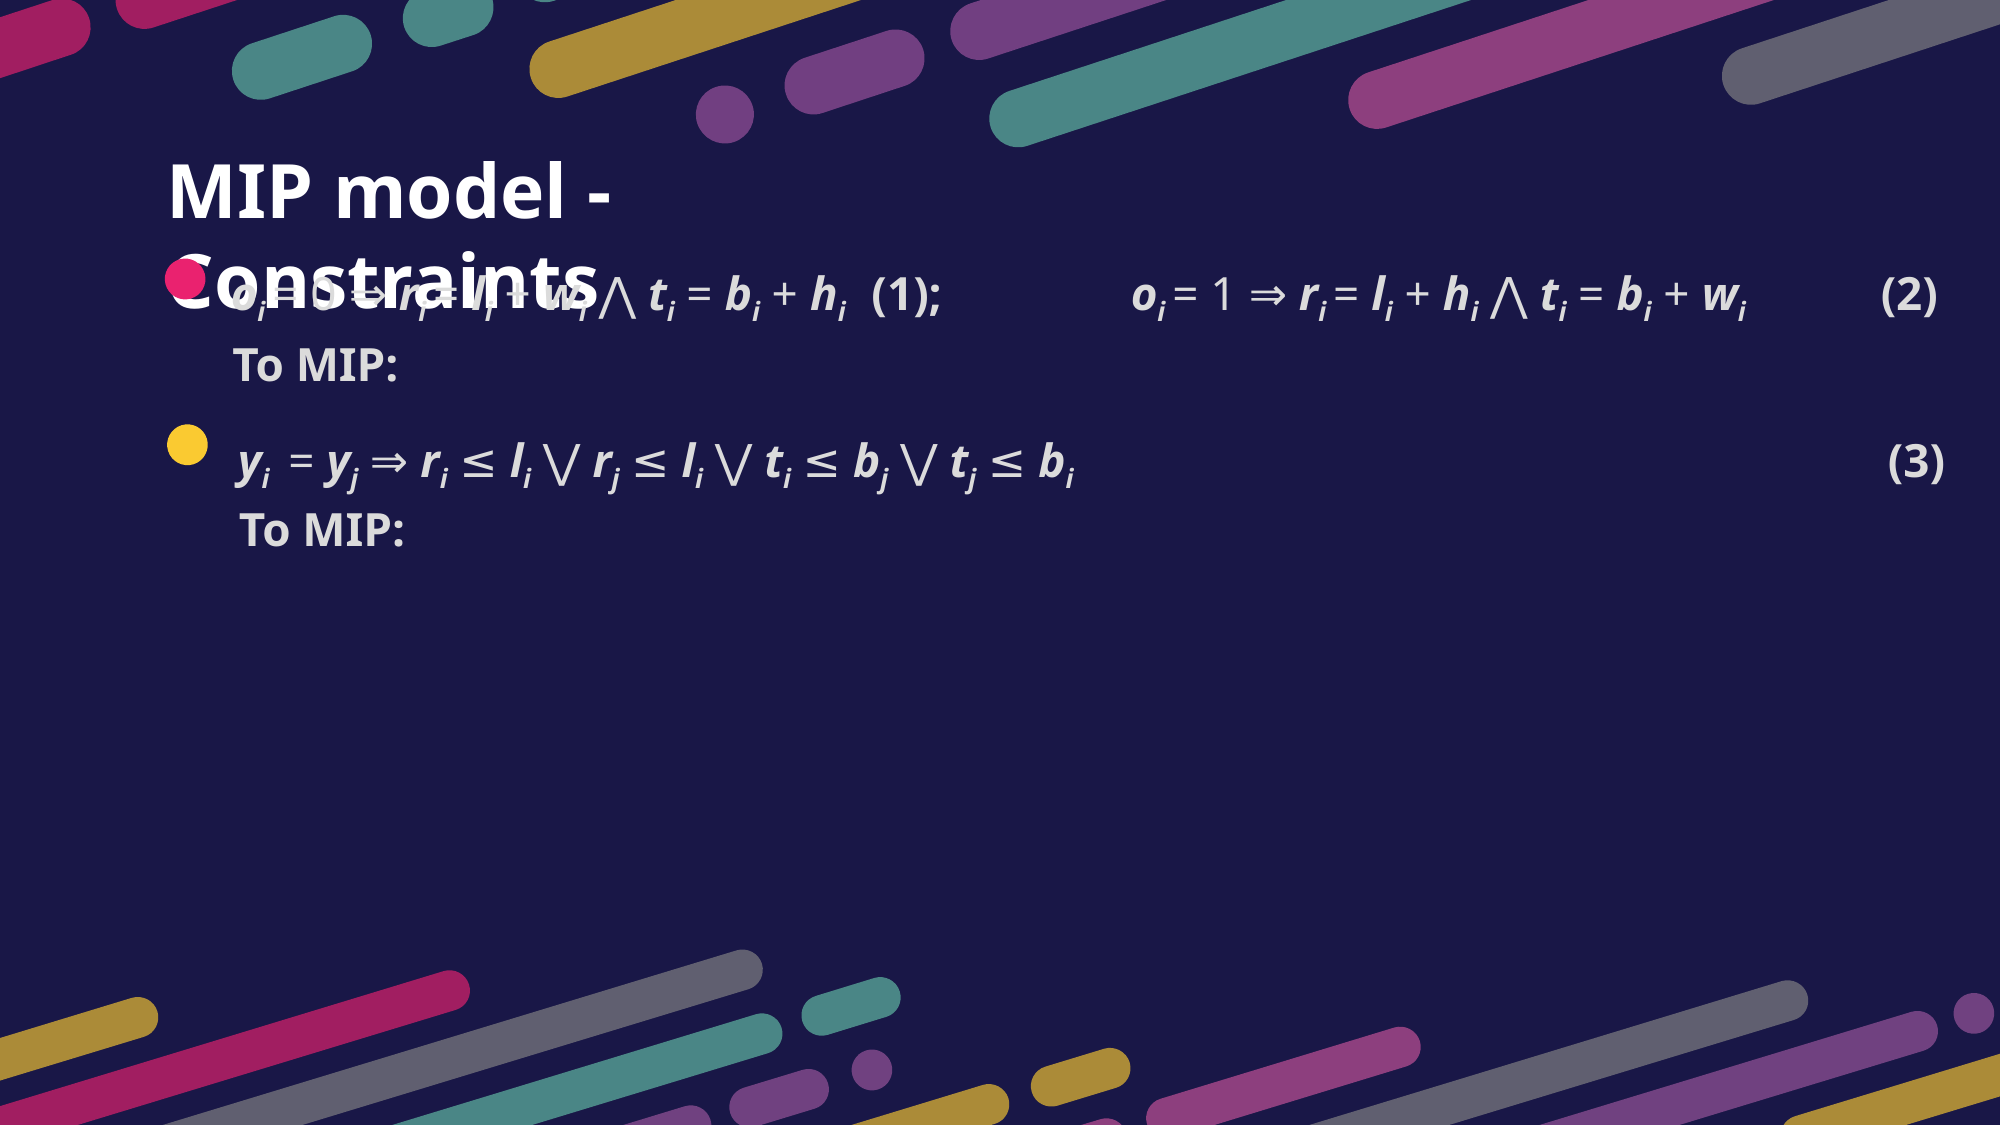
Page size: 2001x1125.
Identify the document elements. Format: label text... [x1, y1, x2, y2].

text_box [0, 811, 2000, 1125]
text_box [0, 0, 2000, 333]
text_box [226, 335, 2000, 384]
text_box [167, 424, 208, 466]
text_box yi = yj ⇒ ri ≤ li ⋁ rj ≤ li ⋁ ti ≤ bj ⋁ tj ≤ bi (3) [222, 384, 2000, 502]
